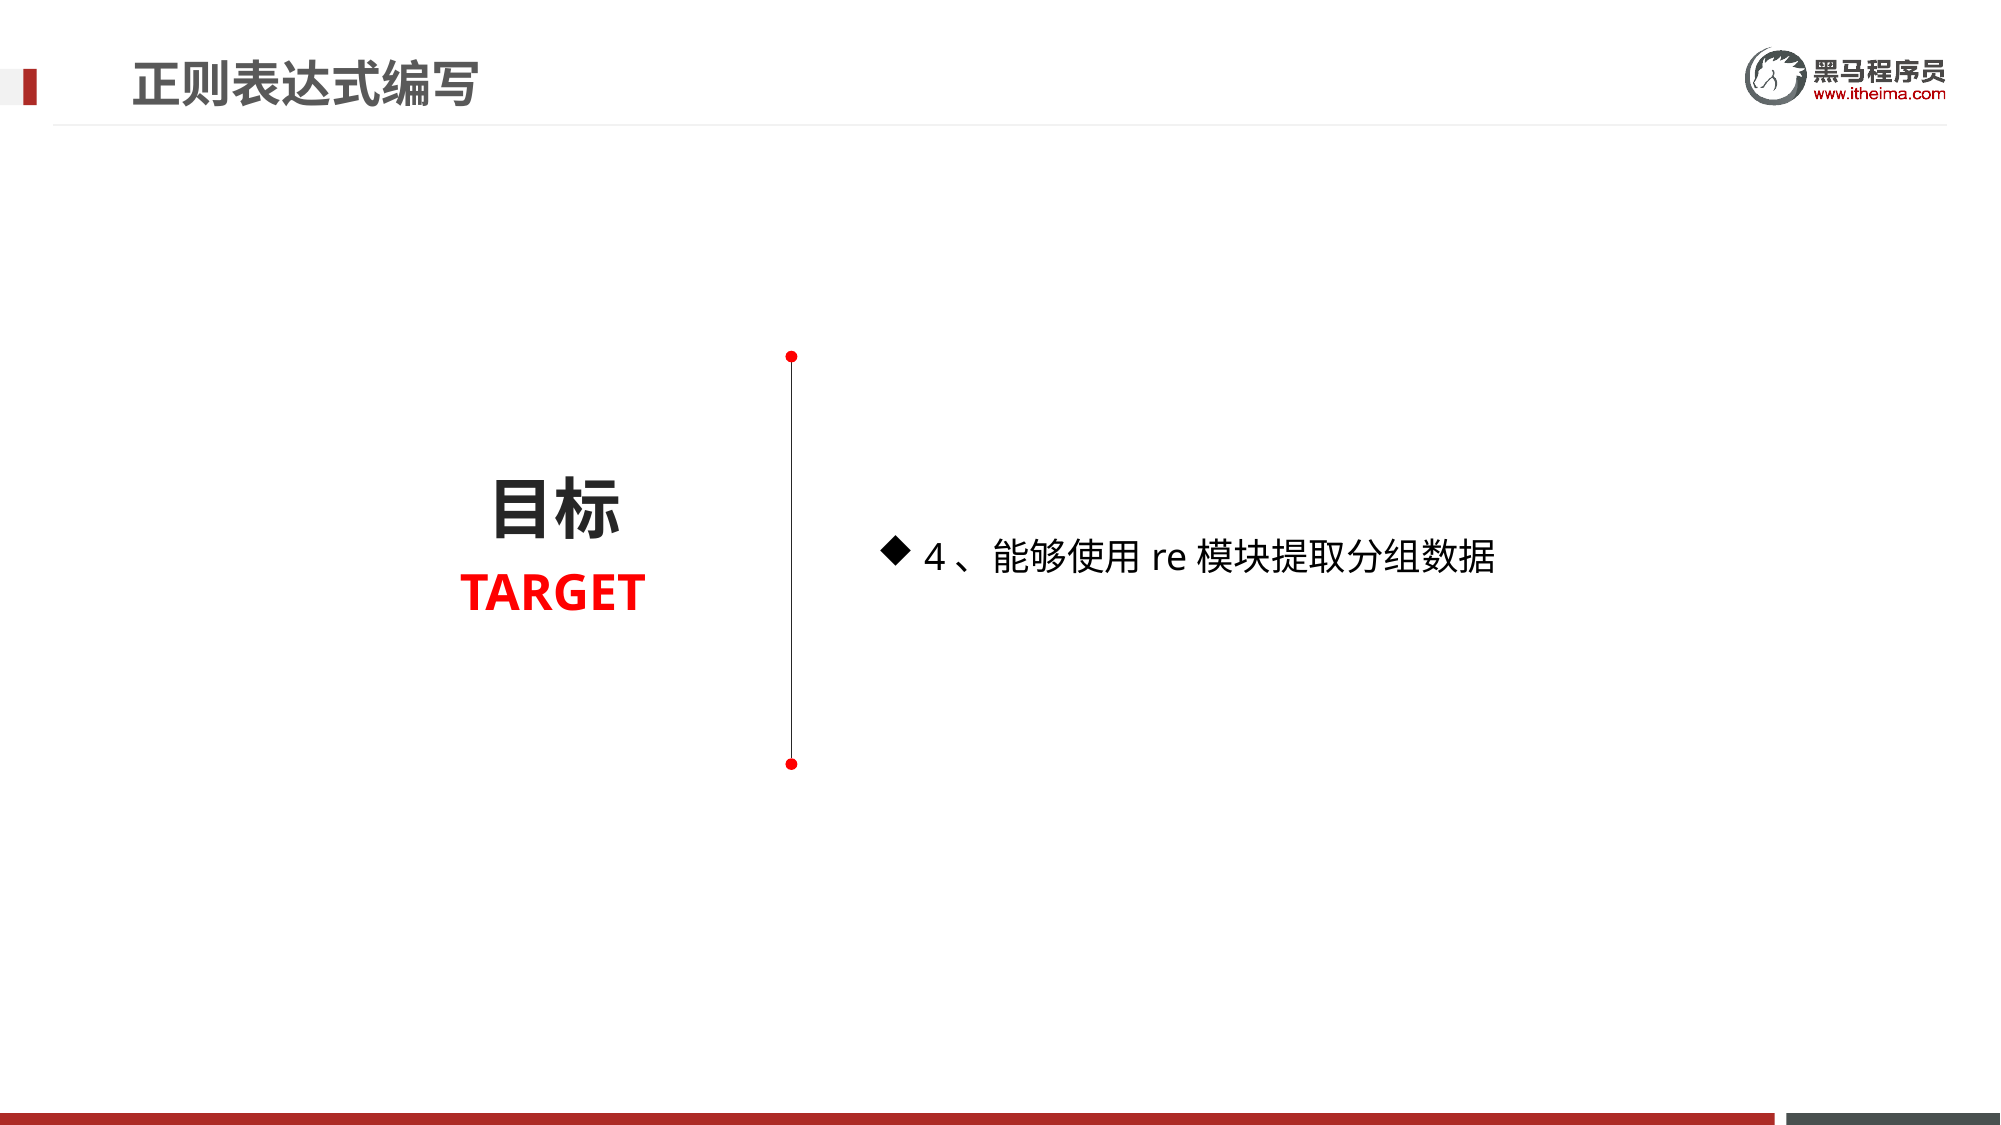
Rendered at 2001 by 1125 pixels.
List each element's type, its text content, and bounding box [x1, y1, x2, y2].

title 正则表达式编写 [116, 40, 1556, 125]
picture [1744, 46, 1946, 106]
text_box TARGET [448, 551, 787, 637]
text_box 目标 [413, 445, 696, 579]
text_box [783, 348, 800, 364]
text_box 4、能够使用re模块提取分组数据 [862, 480, 1607, 676]
text_box [783, 757, 800, 772]
